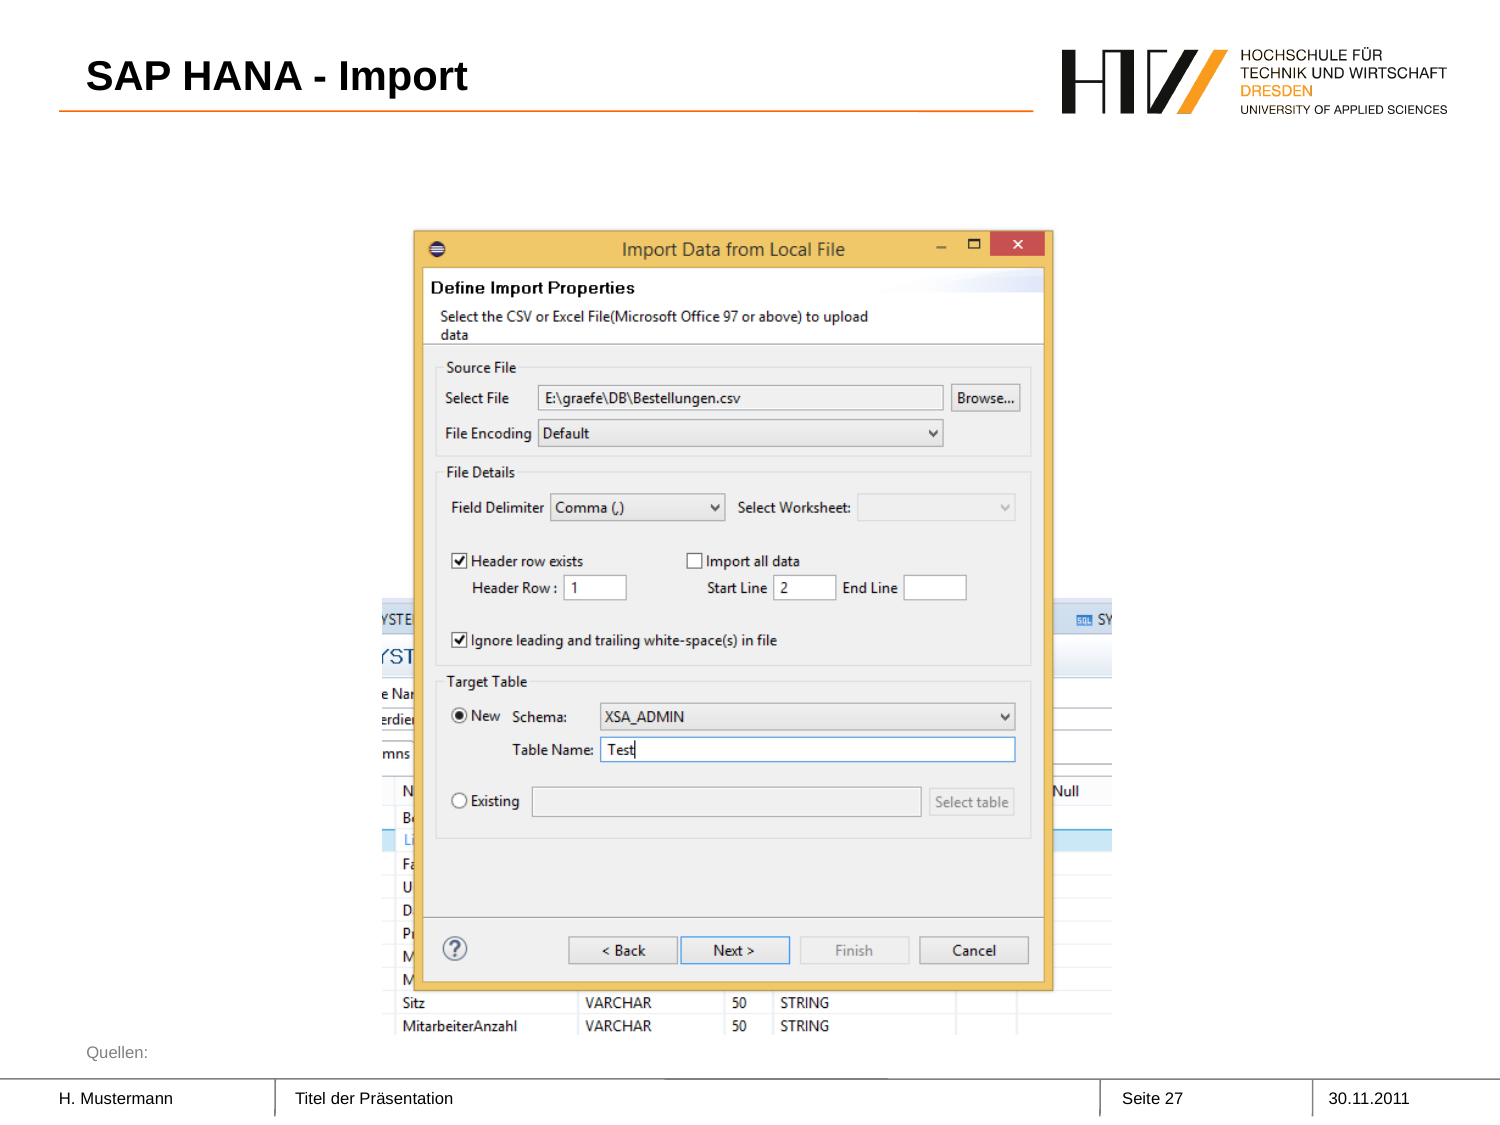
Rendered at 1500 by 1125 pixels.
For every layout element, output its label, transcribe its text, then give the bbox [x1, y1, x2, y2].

text_box Quellen: [71, 1034, 173, 1070]
picture [1062, 47, 1447, 114]
title SAP HANA - Import [70, 29, 1040, 117]
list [382, 172, 1112, 1036]
